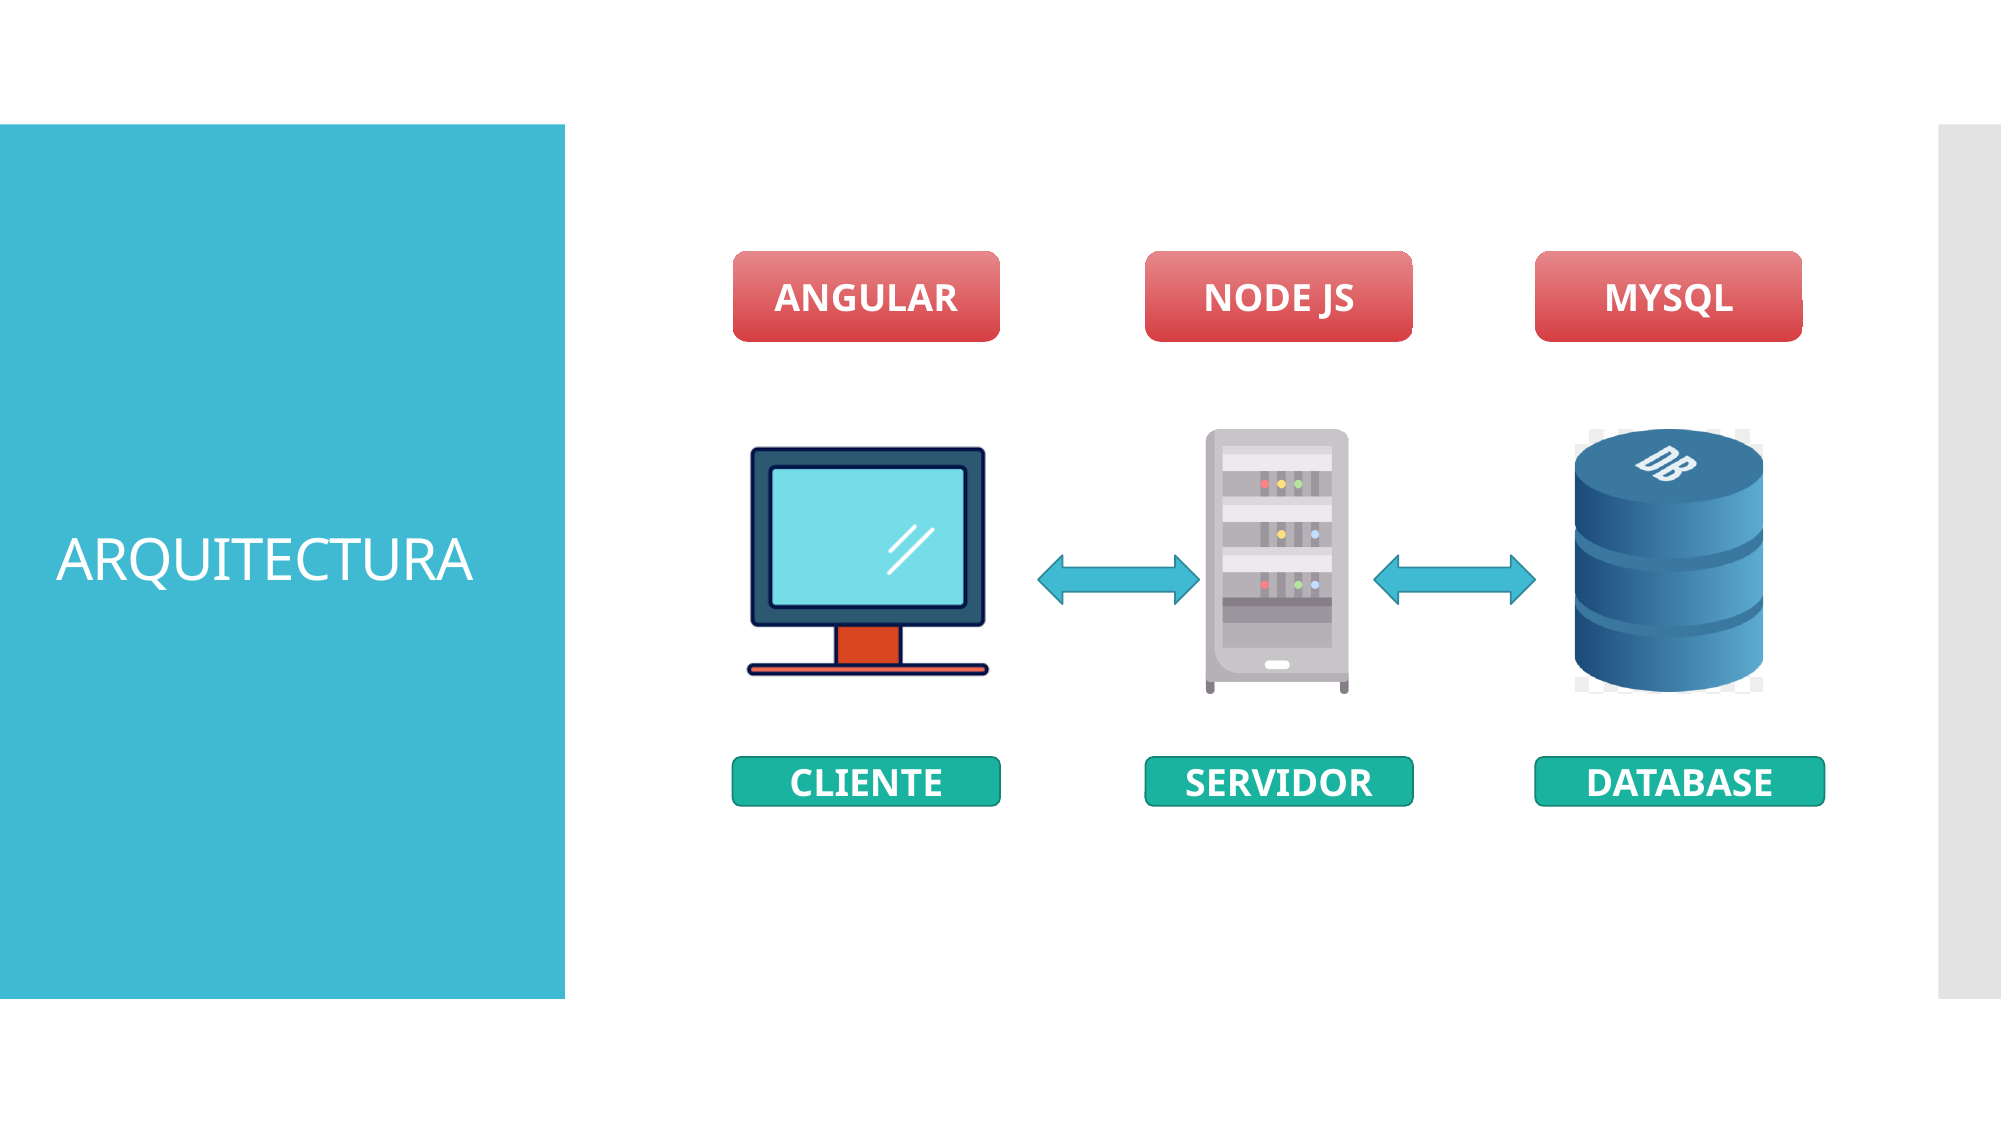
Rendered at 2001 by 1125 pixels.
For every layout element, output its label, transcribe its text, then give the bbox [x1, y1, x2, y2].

text_box [1037, 554, 1145, 605]
picture [1145, 429, 1410, 694]
text_box NODE JS [1145, 251, 1413, 342]
text_box CLIENTE [731, 756, 1001, 807]
text_box [1410, 554, 1536, 605]
title ARQUITECTURA [41, 184, 525, 940]
text_box SERVIDOR [1144, 756, 1414, 807]
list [736, 429, 1001, 694]
text_box DATABASE [1534, 756, 1826, 807]
text_box MYSQL [1535, 251, 1803, 342]
picture [1574, 429, 1764, 694]
text_box ANGULAR [732, 251, 1001, 342]
